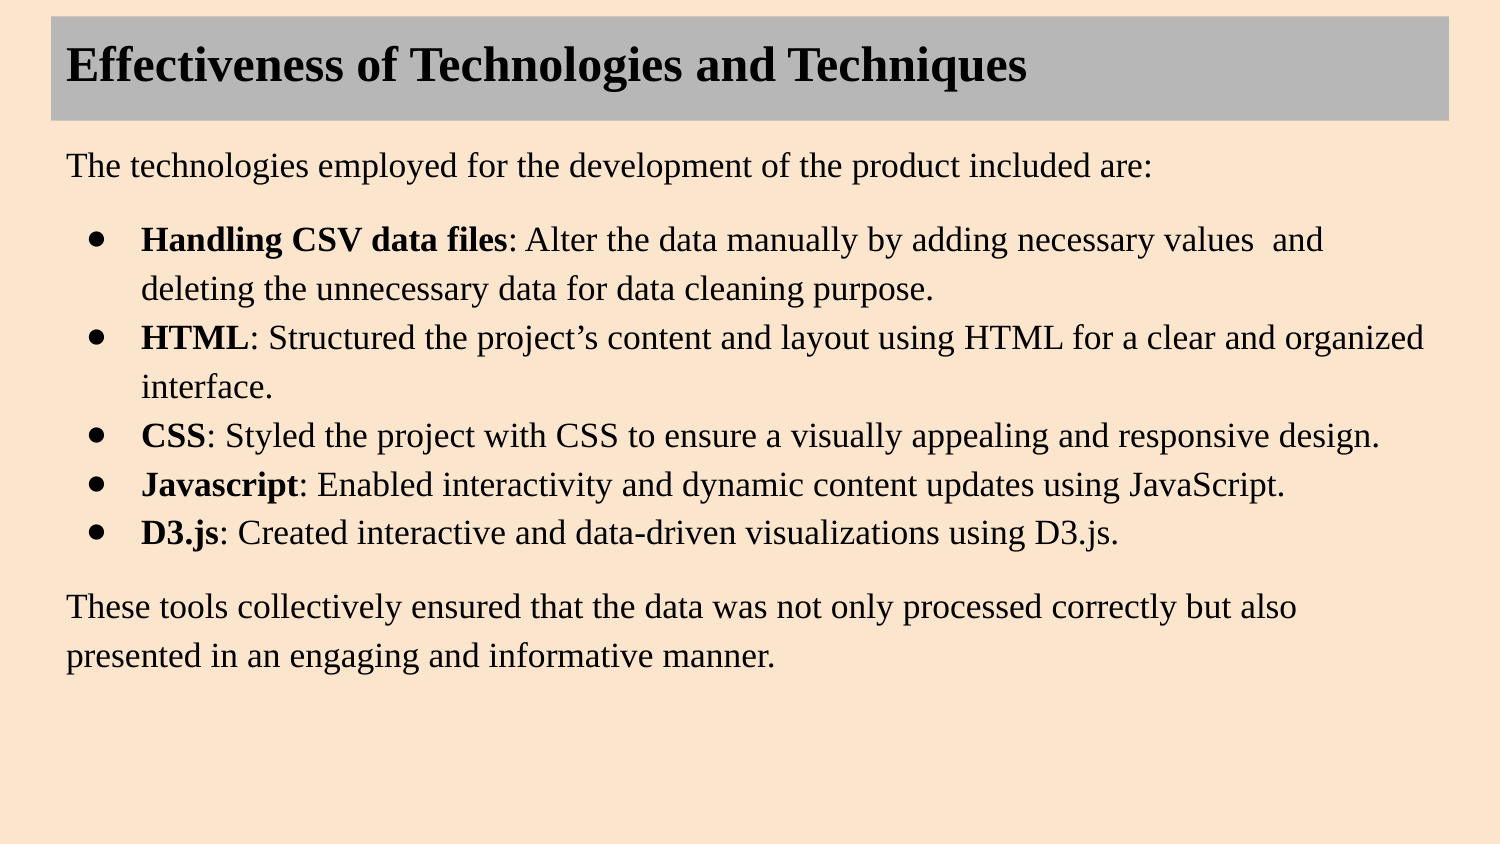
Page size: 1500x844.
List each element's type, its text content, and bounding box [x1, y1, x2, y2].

list The technologies employed for the development of the product included are: Handling CSV data files: Alter the data manually by adding necessary values and deleting the unnecessary data for data cleaning purpose. HTML: Structured the project’s content and layout using HTML for a clear and organized interface. CSS: Styled the project with CSS to ensure a visually appealing and responsive design. Javascript: Enabled interactivity and dynamic content updates using JavaScript. D3.js: Created interactive and data-driven visualizations using D3.js. These tools collectively ensured that the data was not only processed correctly but also presented in an engaging and informative manner. [51, 120, 1449, 844]
title Effectiveness of Technologies and Techniques [51, 16, 1449, 120]
